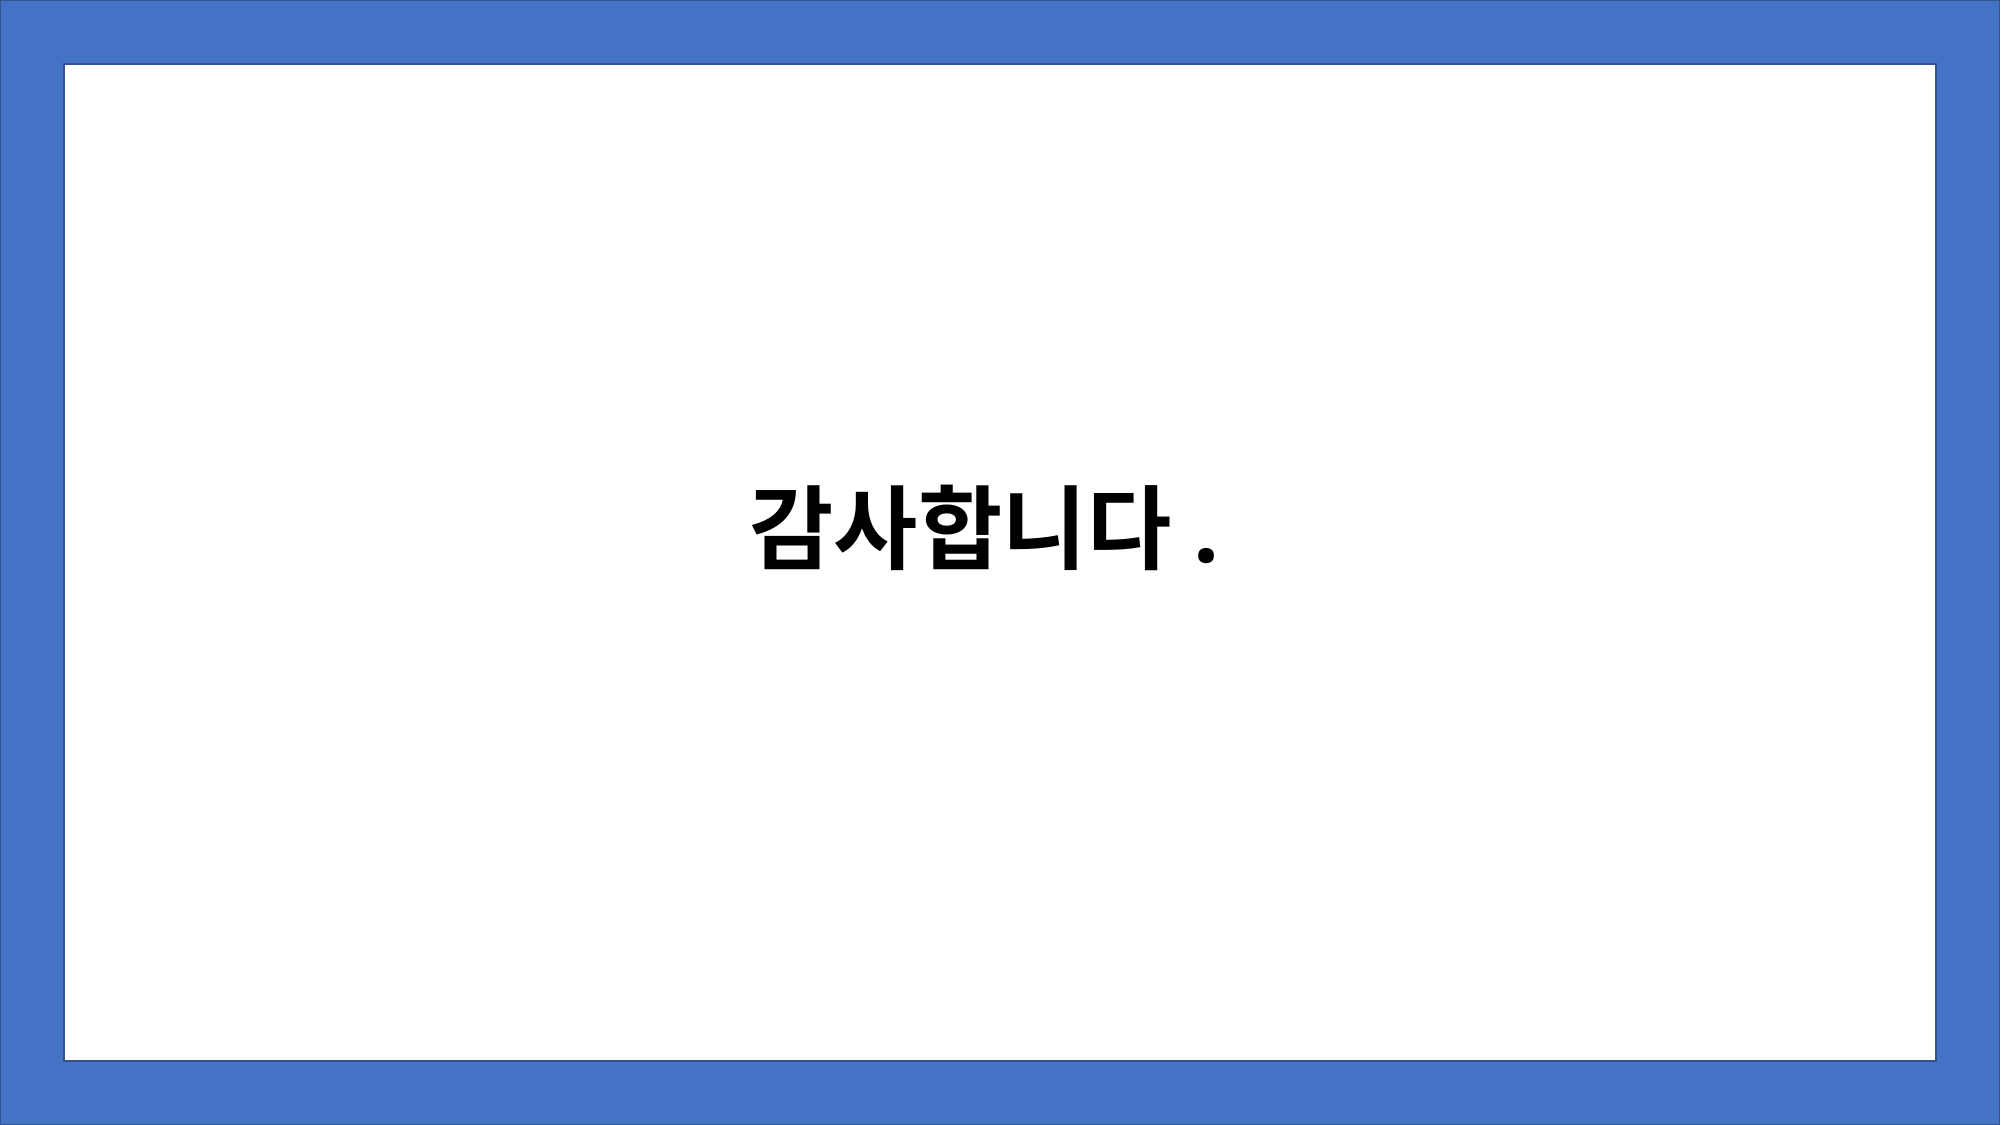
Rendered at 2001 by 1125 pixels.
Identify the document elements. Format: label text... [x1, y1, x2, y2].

text_box [0, 0, 2000, 1125]
title 감사합니다. [734, 424, 1266, 642]
